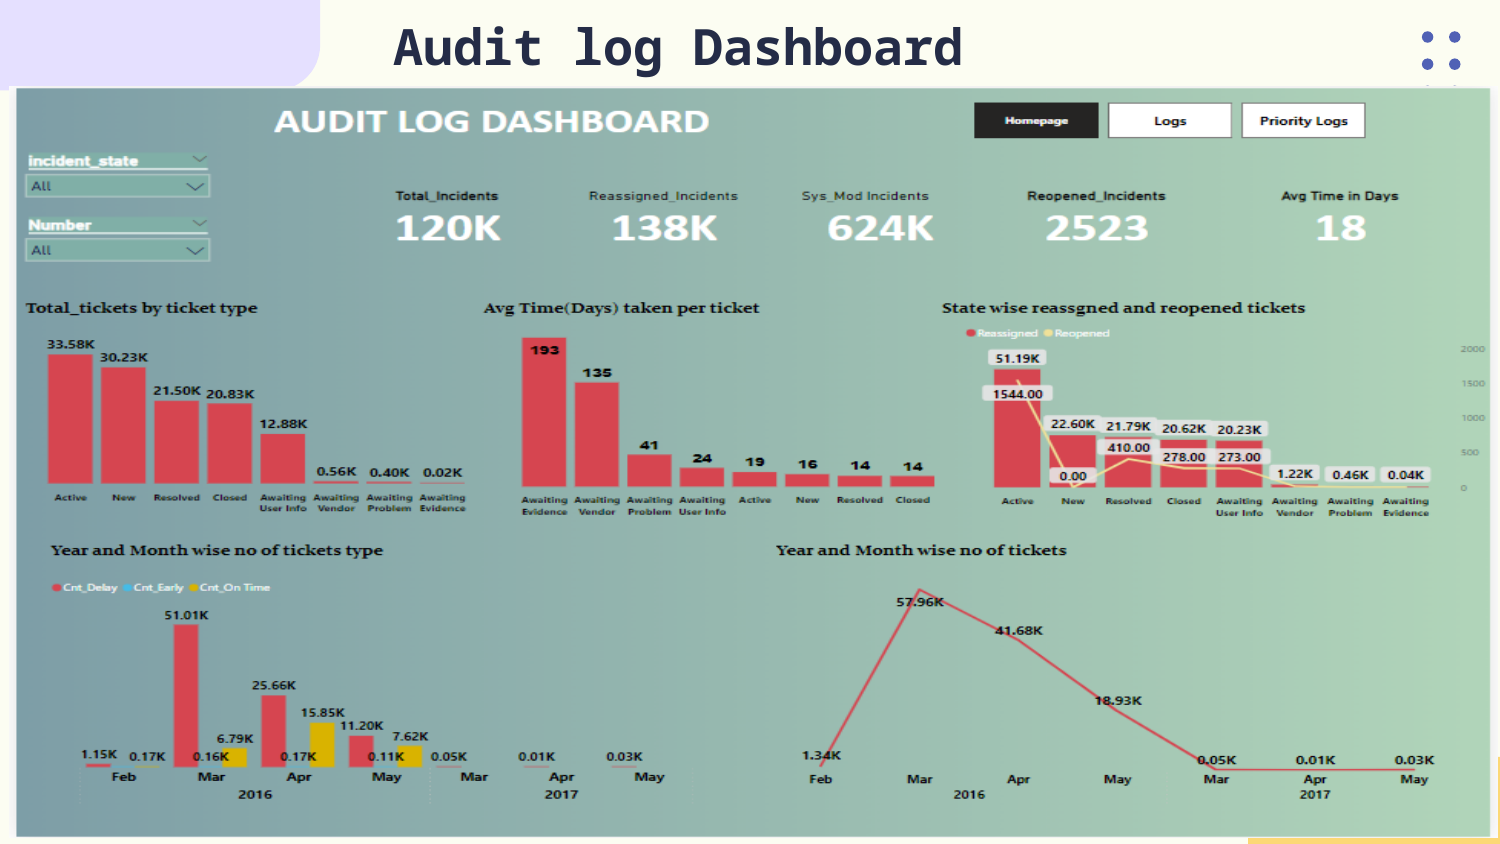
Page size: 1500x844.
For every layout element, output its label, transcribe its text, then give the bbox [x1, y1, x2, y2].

title Audit log Dashboard [46, 0, 1311, 68]
picture [9, 85, 1498, 838]
